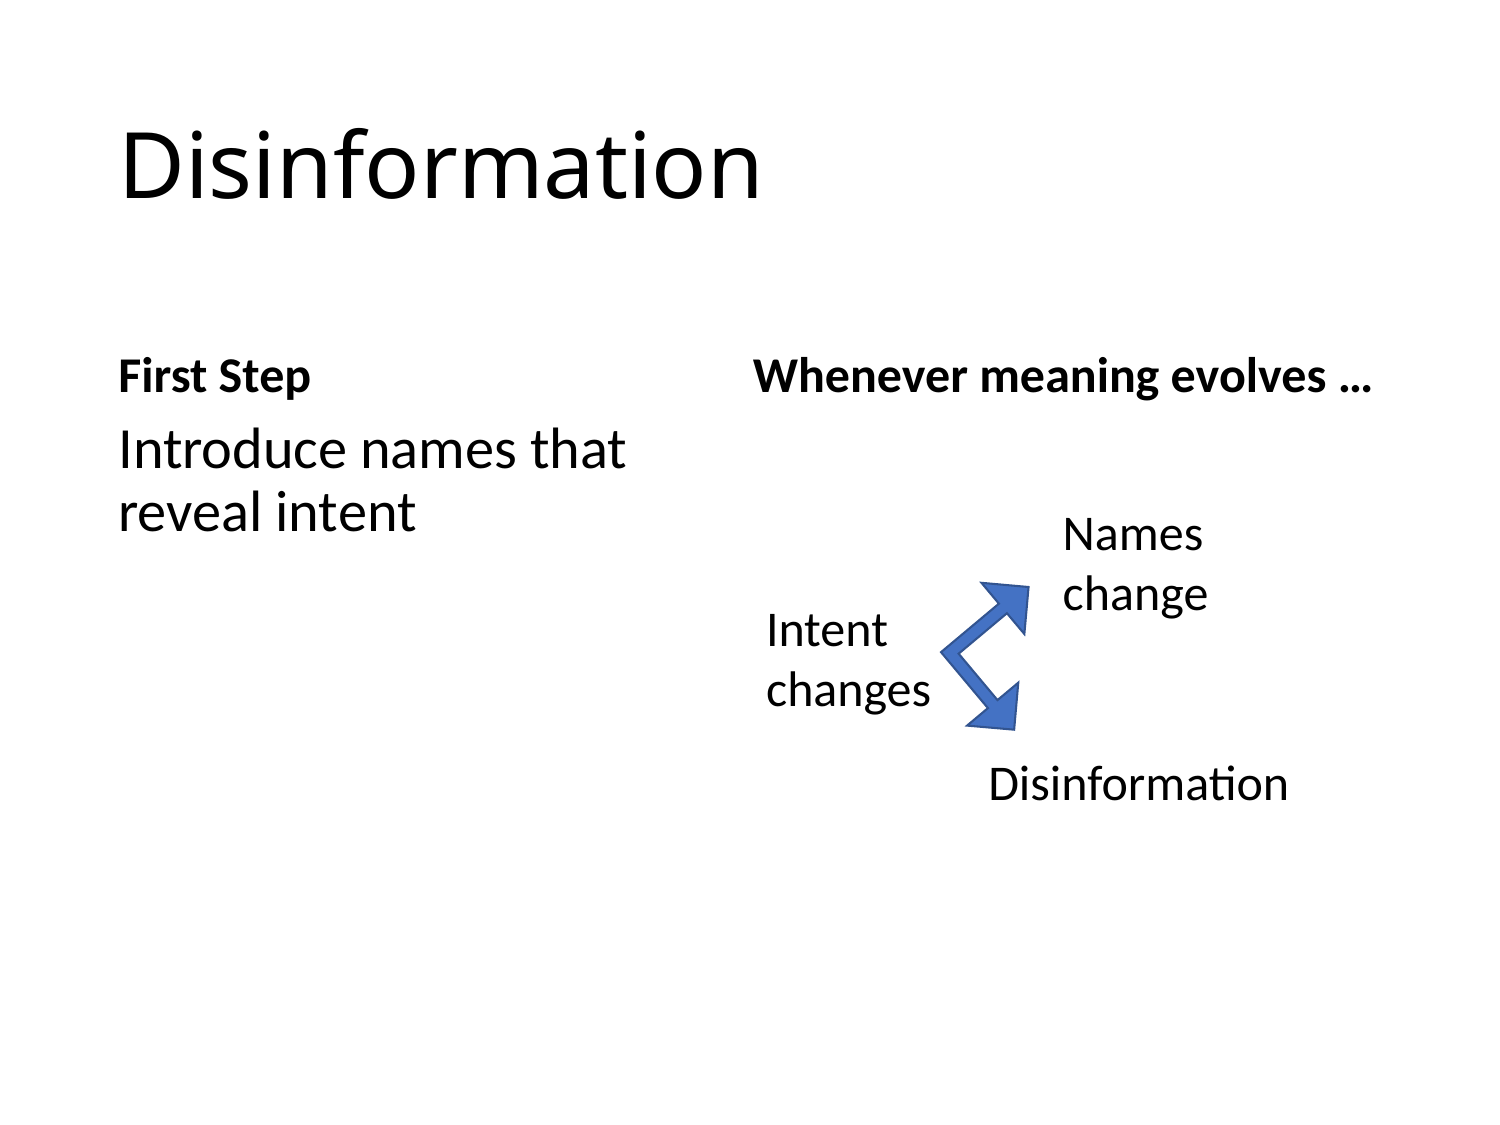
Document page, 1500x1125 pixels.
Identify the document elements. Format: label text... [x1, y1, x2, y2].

list Whenever meaning evolves … [737, 275, 1398, 411]
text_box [750, 493, 1307, 820]
title Disinformation [103, 59, 1398, 275]
list First Step [103, 275, 737, 410]
list Introduce names that reveal intent [103, 410, 738, 1016]
